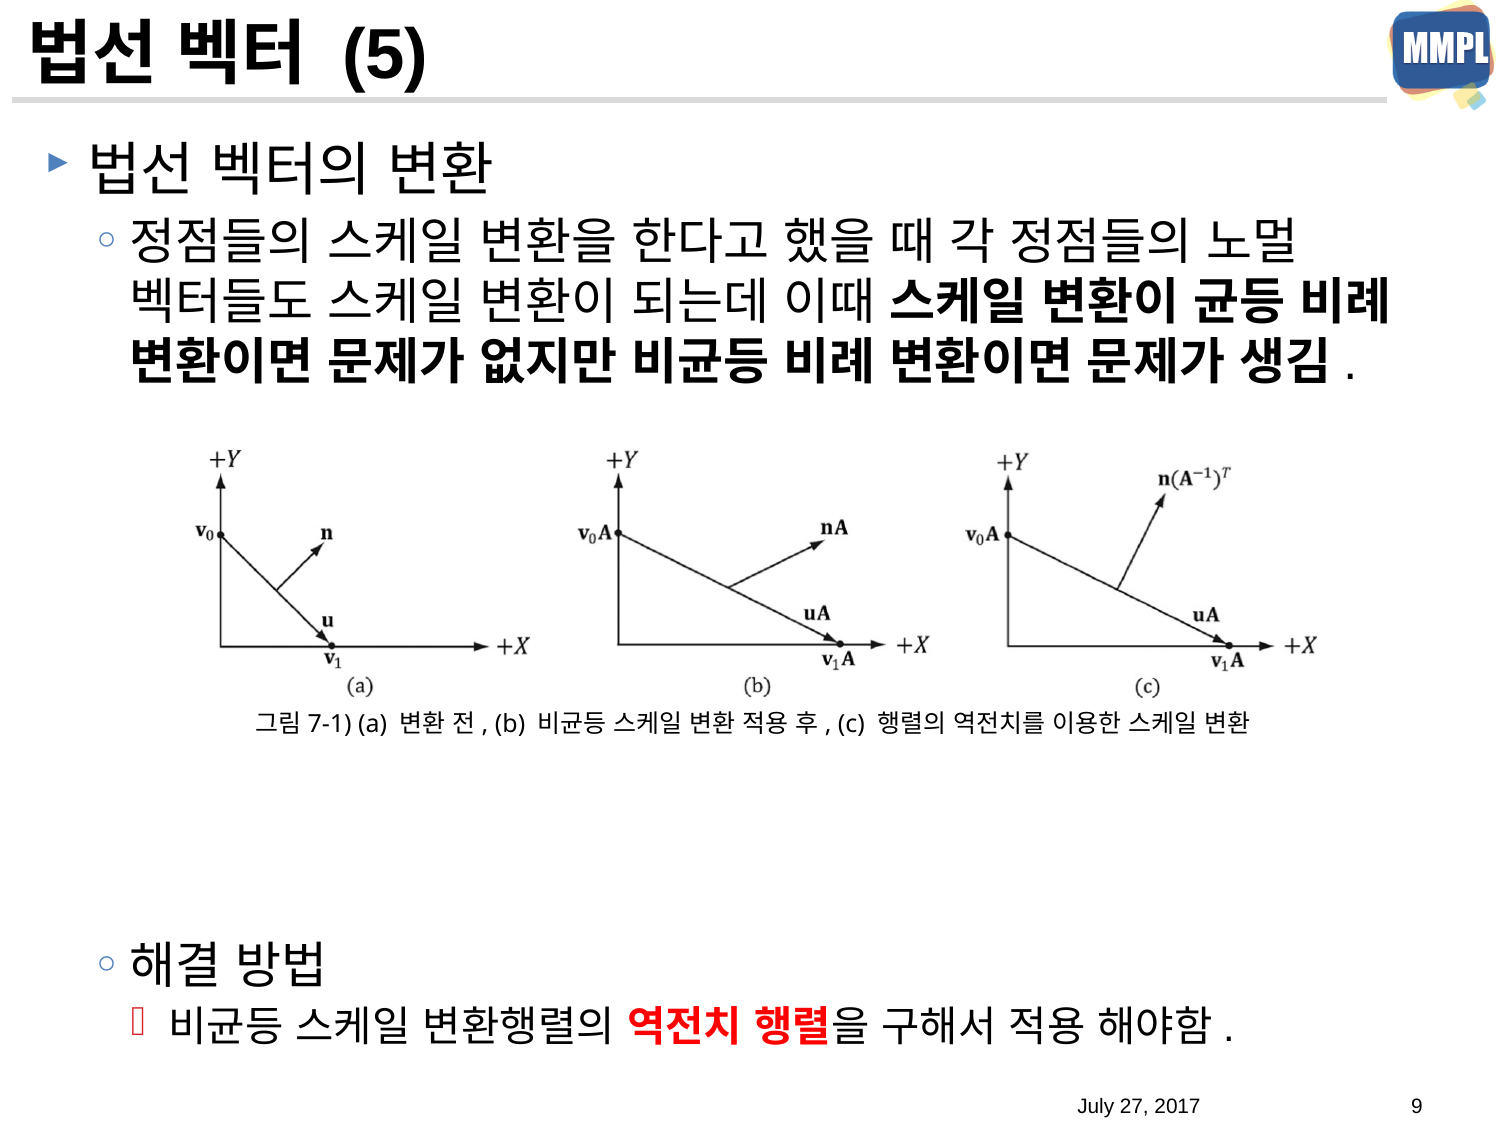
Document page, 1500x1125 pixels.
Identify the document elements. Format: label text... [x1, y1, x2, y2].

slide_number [1062, 1065, 1377, 1125]
text_box 그림7-1) (a) 변환 전, (b) 비균등 스케일 변환 적용 후, (c) 행렬의 역전치를 이용한 스케일 변환 [241, 700, 1266, 746]
picture [961, 446, 1322, 701]
picture [193, 446, 533, 701]
picture [1387, 0, 1500, 113]
list 법선 벡터의 변환 정점들의 스케일 변환을 한다고 했을 때 각 정점들의 노멀 벡터들도 스케일 변환이 되는데 이때 스케일 변환이 균등 비례 변환이면 문제가 없지만 비균등 비례 변환이면 문제가 생김. 해결 방법 비균등 스케일 변환행렬의 역전치 행렬을 구해서 적용 해야함. [12, 125, 1475, 1075]
title 법선 벡터 (5) [12, 0, 1475, 100]
picture [571, 446, 935, 701]
slide_number 9 [1377, 1065, 1438, 1125]
